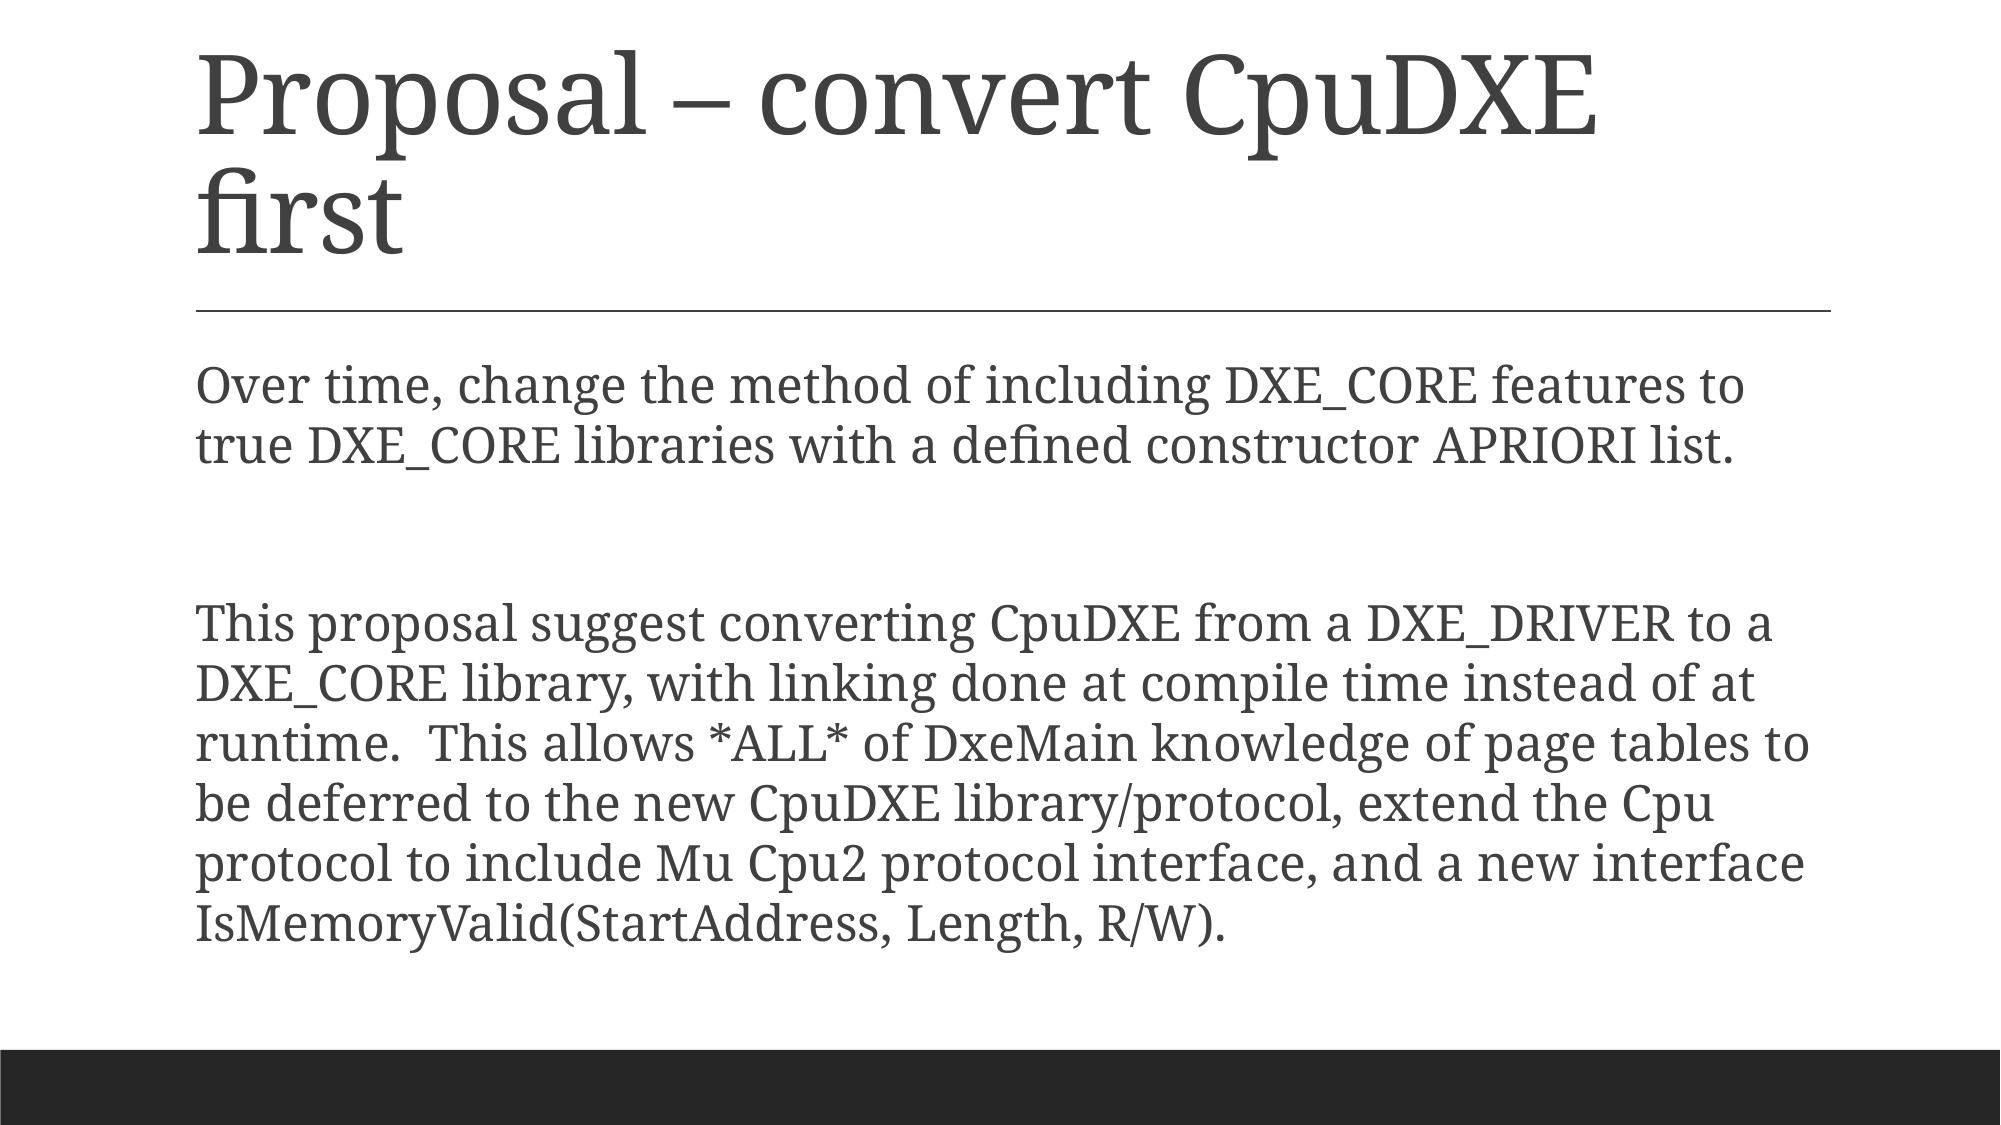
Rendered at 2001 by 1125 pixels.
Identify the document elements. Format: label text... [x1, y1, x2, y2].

title Proposal – convert CpuDXE first [180, 47, 1830, 285]
list Over time, change the method of including DXE_CORE features to true DXE_CORE libraries with a defined constructor APRIORI list. This proposal suggest converting CpuDXE from a DXE_DRIVER to a DXE_CORE library, with linking done at compile time instead of at runtime. This allows *ALL* of DxeMain knowledge of page tables to be deferred to the new CpuDXE library/protocol, extend the Cpu protocol to include Mu Cpu2 protocol interface, and a new interface IsMemoryValid(StartAddress, Length, R/W). [180, 345, 1830, 963]
